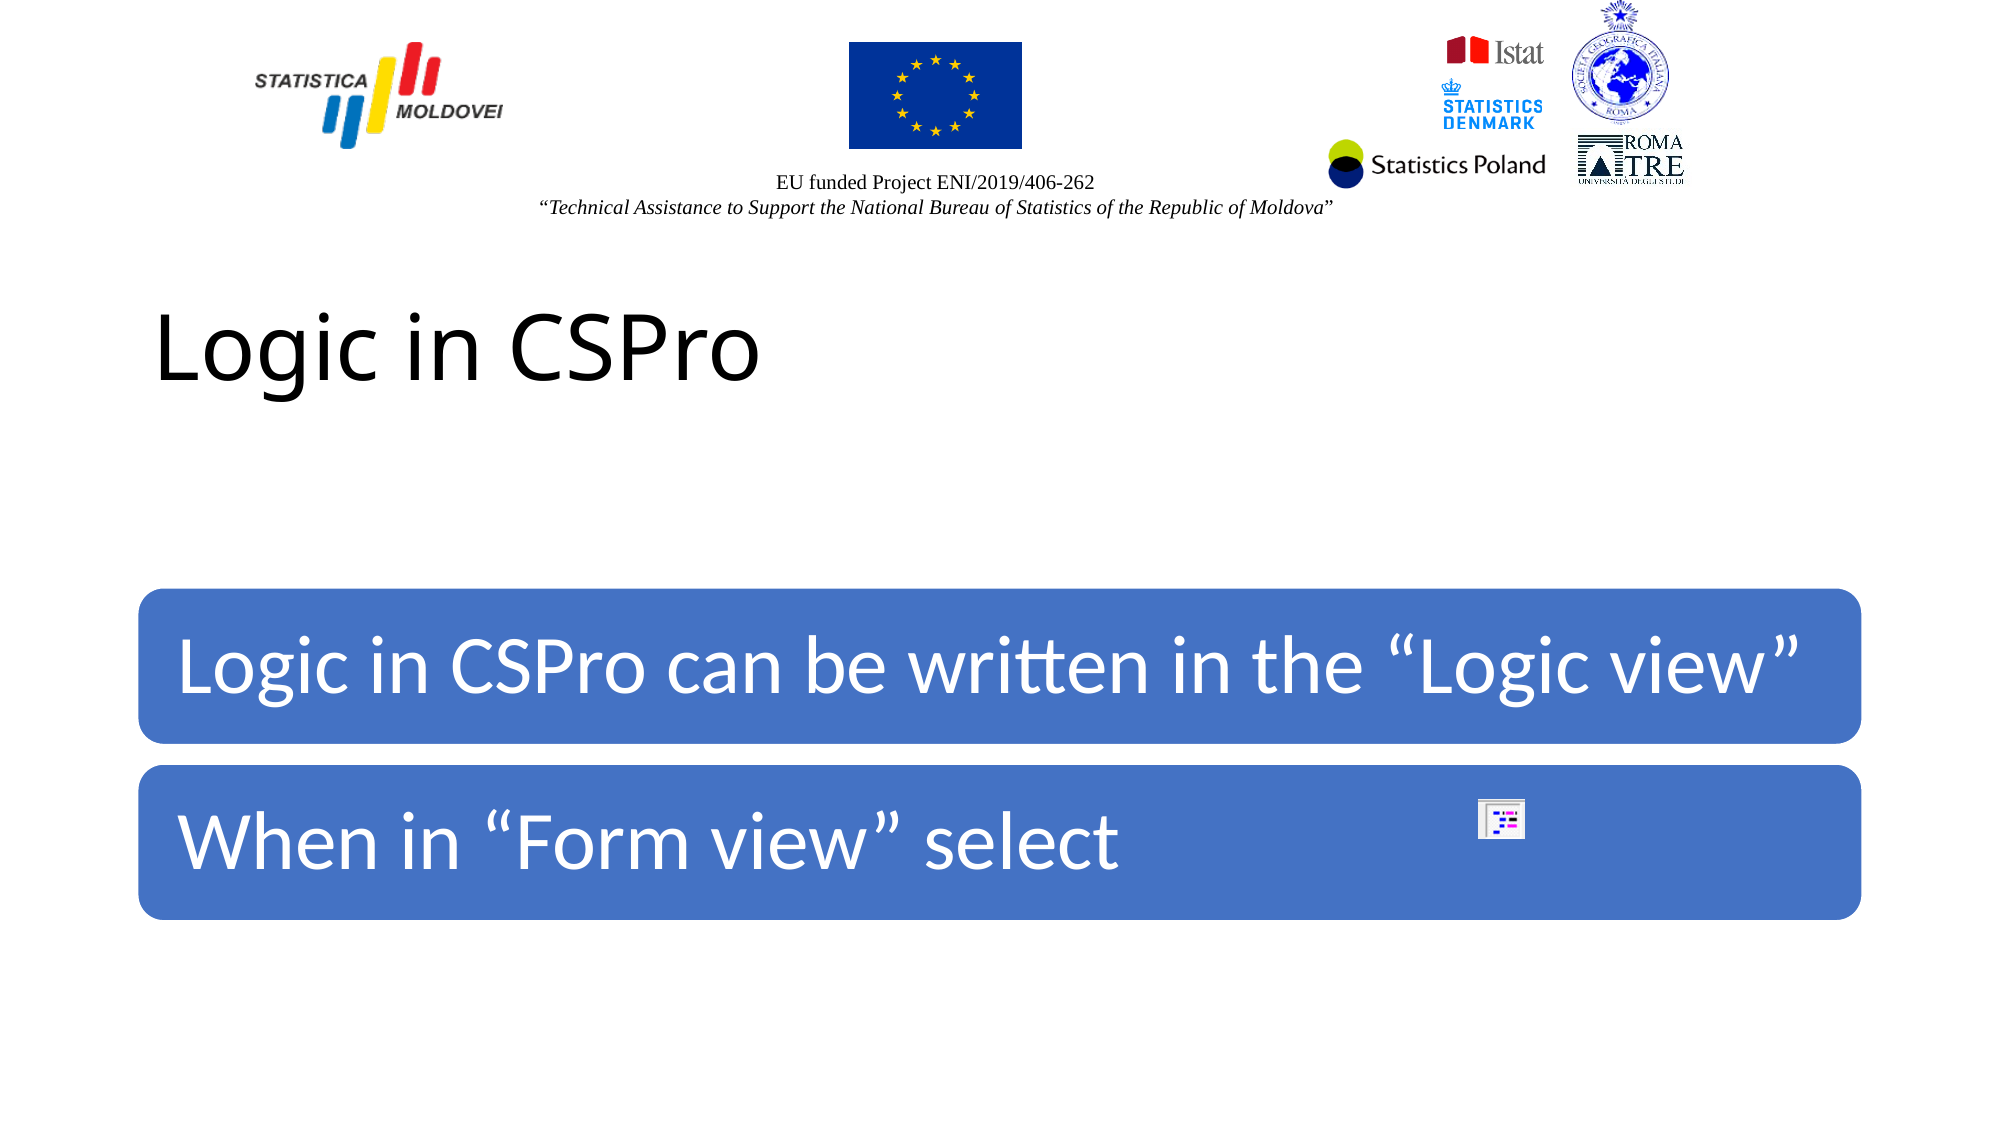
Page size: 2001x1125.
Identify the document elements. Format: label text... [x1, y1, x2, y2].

picture [1441, 78, 1542, 129]
picture [1478, 799, 1525, 839]
picture [849, 42, 1022, 149]
picture [1570, 128, 1692, 190]
title Logic in CSPro [137, 242, 1863, 460]
picture [1327, 138, 1549, 189]
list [137, 487, 1863, 1022]
picture [255, 42, 503, 149]
picture [1447, 36, 1544, 64]
